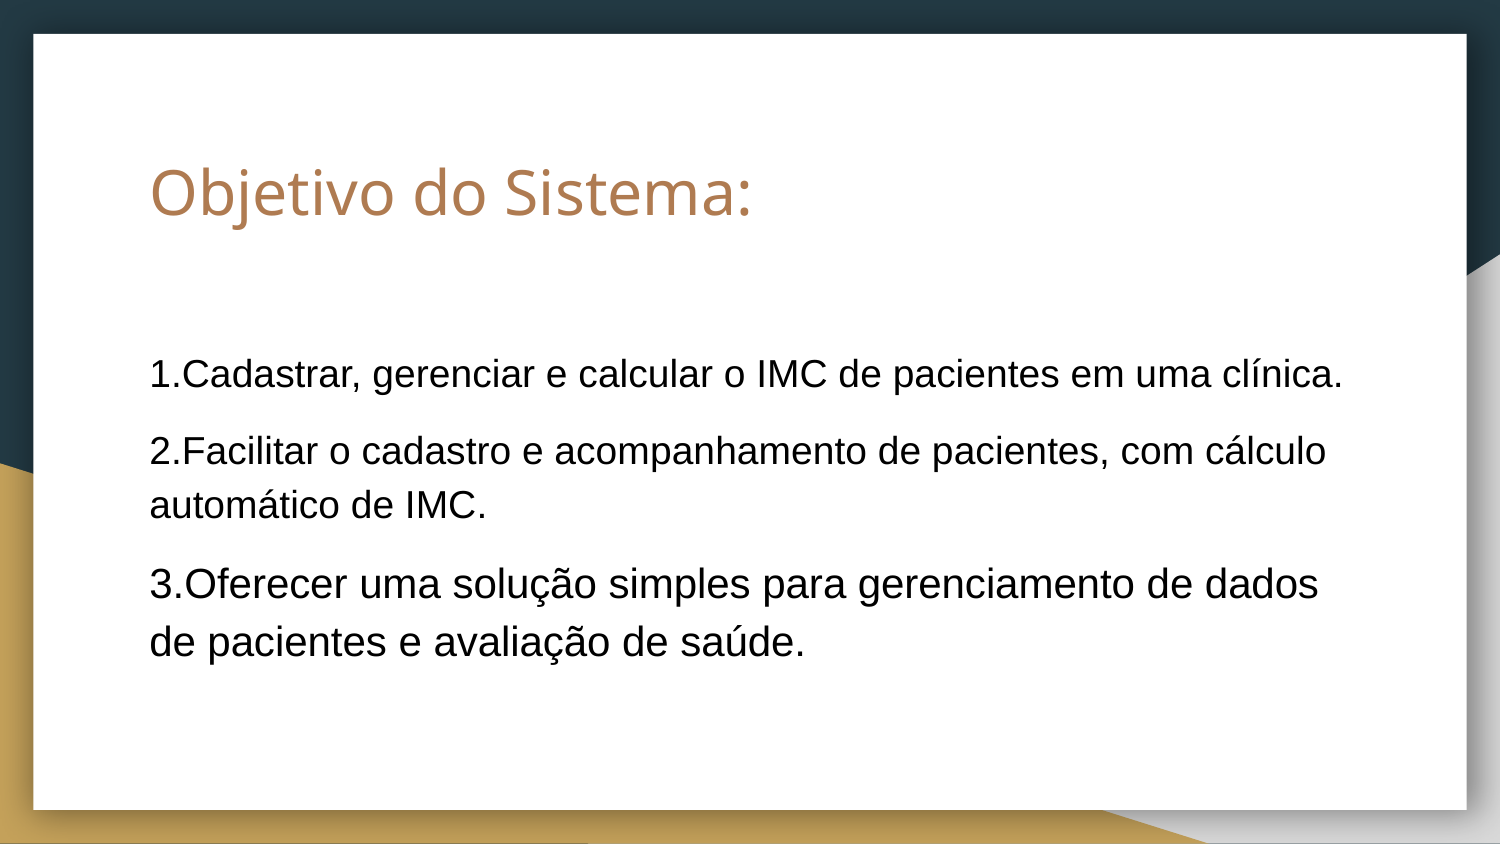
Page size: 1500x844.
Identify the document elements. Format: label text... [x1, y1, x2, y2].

list 1.Cadastrar, gerenciar e calcular o IMC de pacientes em uma clínica. 2.Facilitar o cadastro e acompanhamento de pacientes, com cálculo automático de IMC. 3.Oferecer uma solução simples para gerenciamento de dados de pacientes e avaliação de saúde. [134, 326, 1366, 729]
title Objetivo do Sistema: [134, 137, 1366, 295]
